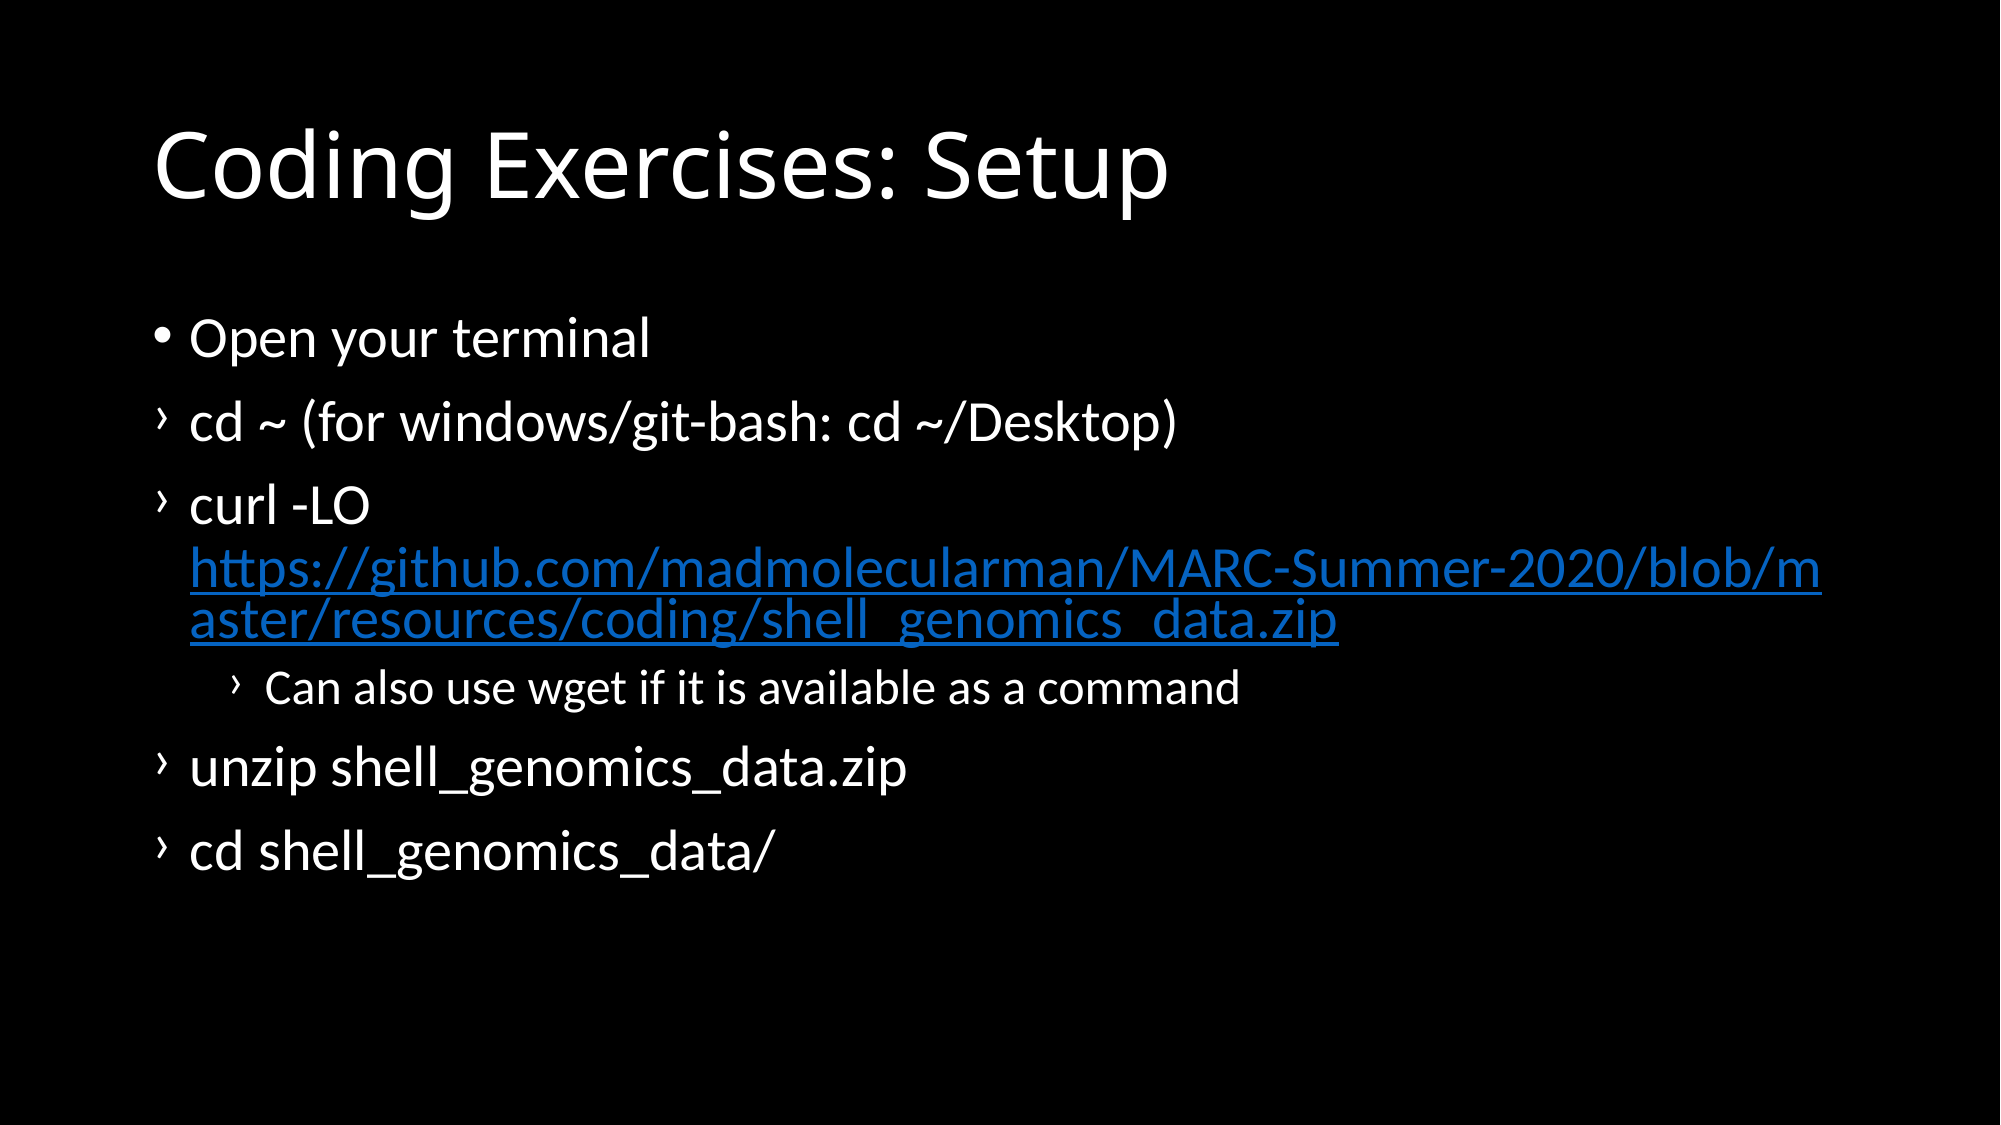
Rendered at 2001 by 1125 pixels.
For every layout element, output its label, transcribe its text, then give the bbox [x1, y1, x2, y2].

list Open your terminal cd ~ (for windows/git-bash: cd ~/Desktop) curl -LO https://github.com/madmolecularman/MARC-Summer-2020/blob/master/resources/coding/shell_genomics_data.zip Can also use wget if it is available as a command unzip shell_genomics_data.zip cd shell_genomics_data/ [137, 299, 1863, 1014]
title Coding Exercises: Setup [137, 59, 1863, 278]
